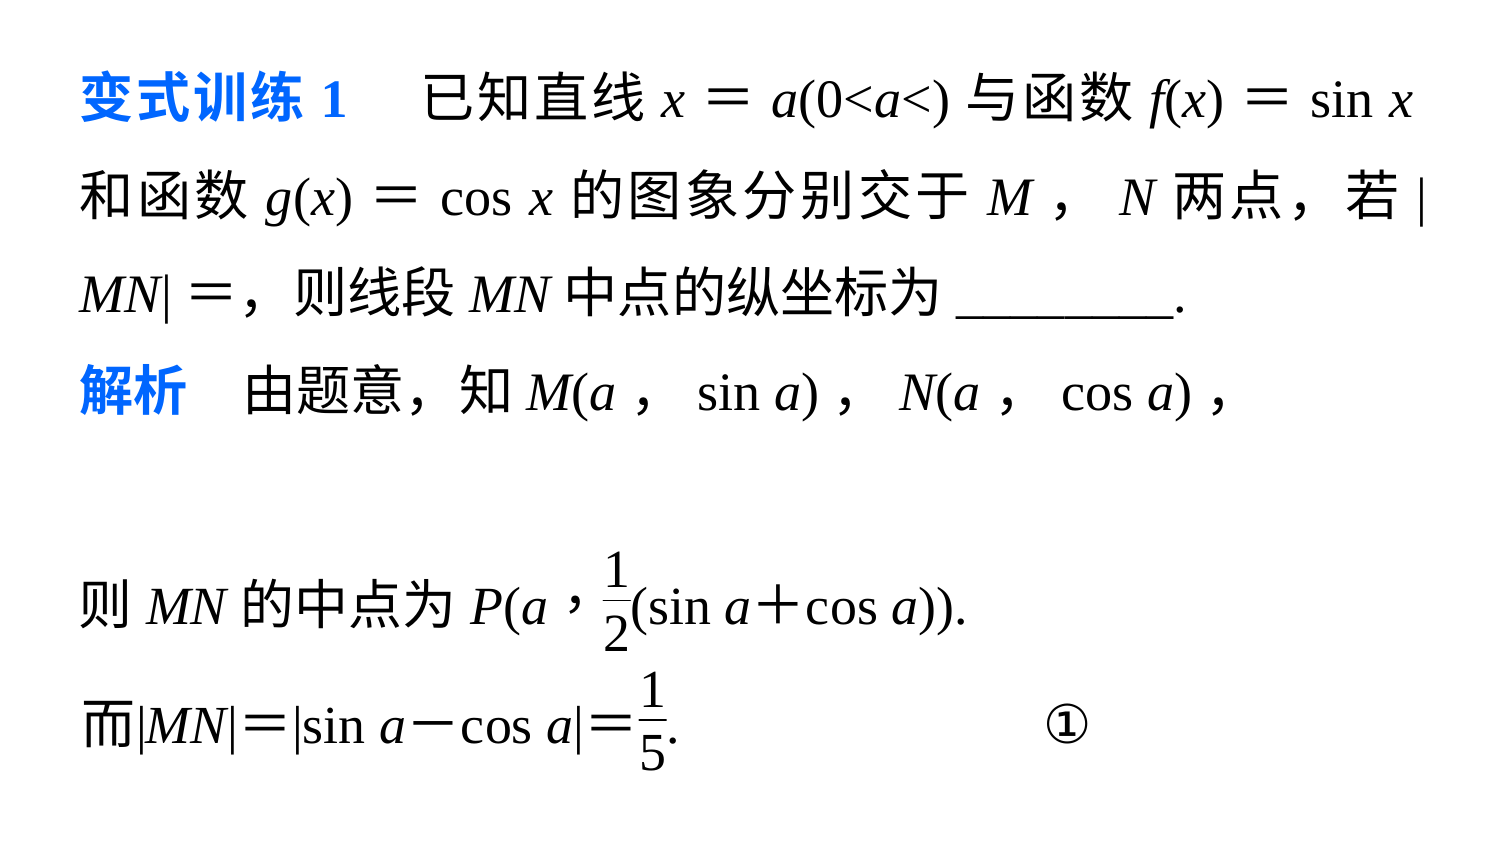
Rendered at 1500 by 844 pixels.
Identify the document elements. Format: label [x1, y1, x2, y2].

text_box [81, 659, 1498, 824]
text_box [78, 539, 1495, 660]
